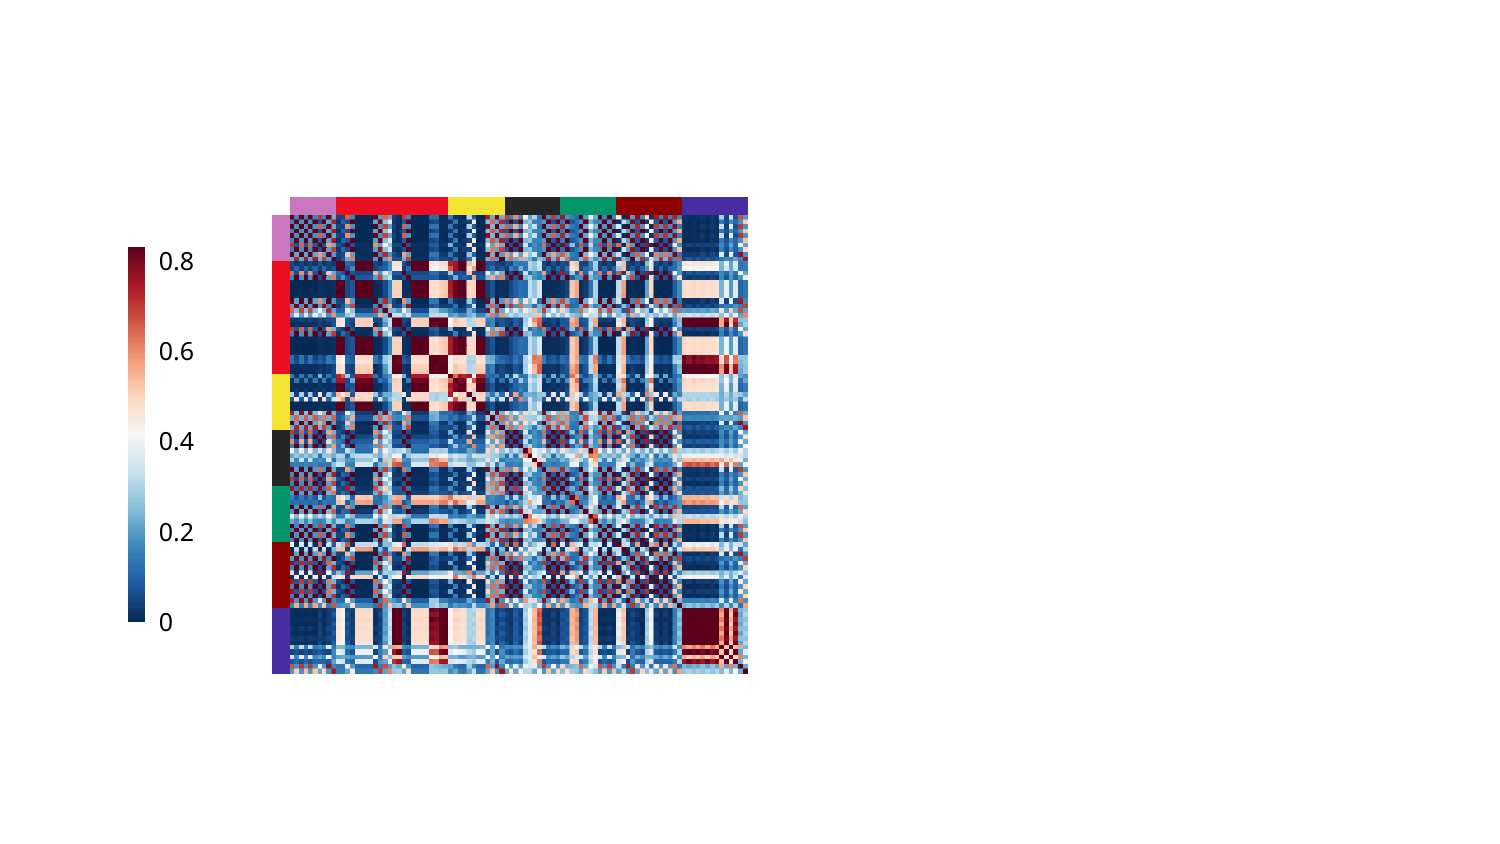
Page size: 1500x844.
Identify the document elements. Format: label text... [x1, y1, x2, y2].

picture [127, 246, 145, 623]
text_box 0.6 [149, 327, 221, 374]
picture [266, 194, 751, 675]
text_box 0.2 [149, 508, 221, 554]
text_box 0.8 [144, 237, 221, 283]
text_box 0.4 [149, 417, 221, 464]
text_box 0 [144, 598, 221, 645]
